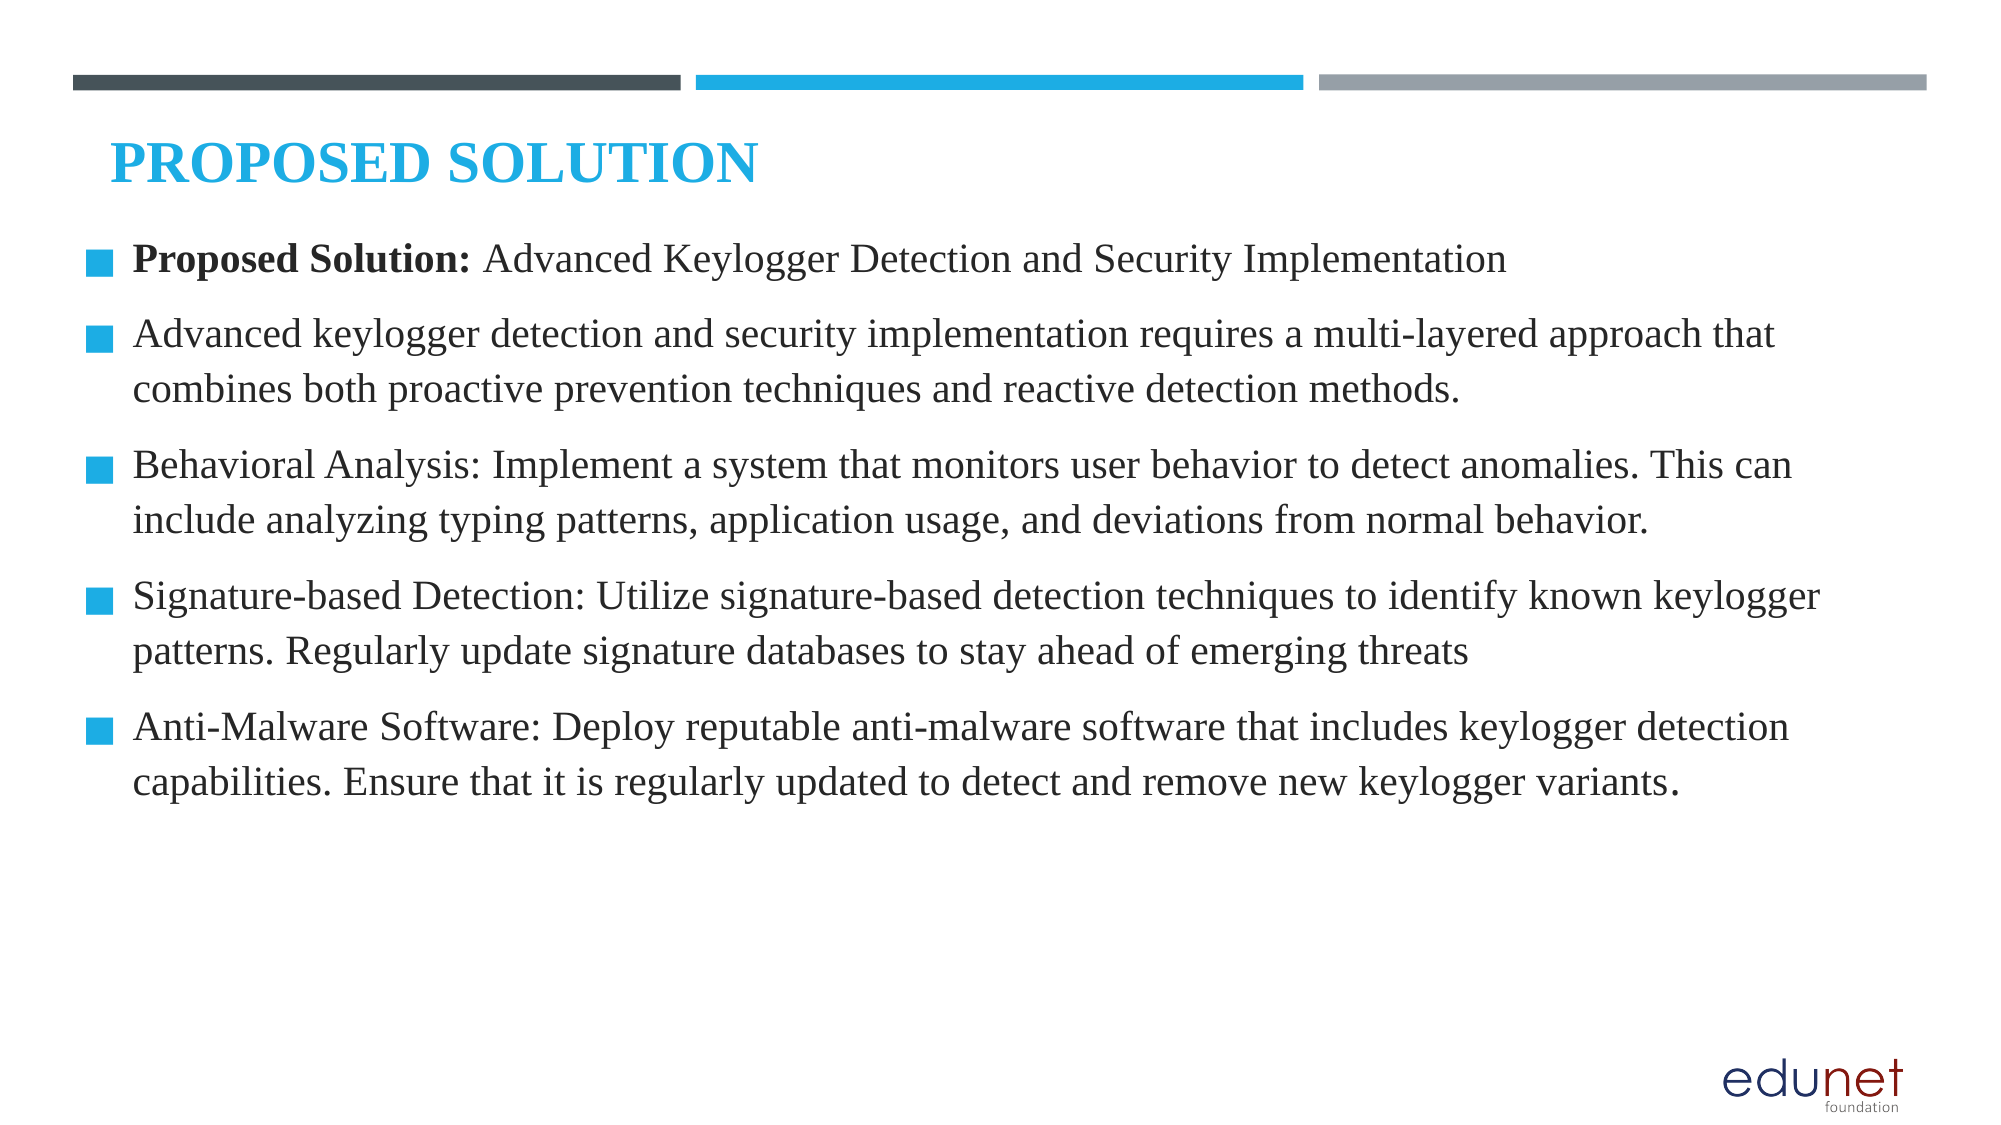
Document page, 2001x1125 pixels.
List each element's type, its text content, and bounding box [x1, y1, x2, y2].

title PROPOSED SOLUTION [95, 115, 1905, 203]
list Proposed Solution: Advanced Keylogger Detection and Security Implementation Advanced keylogger detection and security implementation requires a multi-layered approach that combines both proactive prevention techniques and reactive detection methods. Behavioral Analysis: Implement a system that monitors user behavior to detect anomalies. This can include analyzing typing patterns, application usage, and deviations from normal behavior. Signature-based Detection: Utilize signature-based detection techniques to identify known keylogger patterns. Regularly update signature databases to stay ahead of emerging threats Anti-Malware Software: Deploy reputable anti-malware software that includes keylogger detection capabilities. Ensure that it is regularly updated to detect and remove new keylogger variants. [67, 135, 1877, 1046]
picture [1719, 1056, 1905, 1116]
